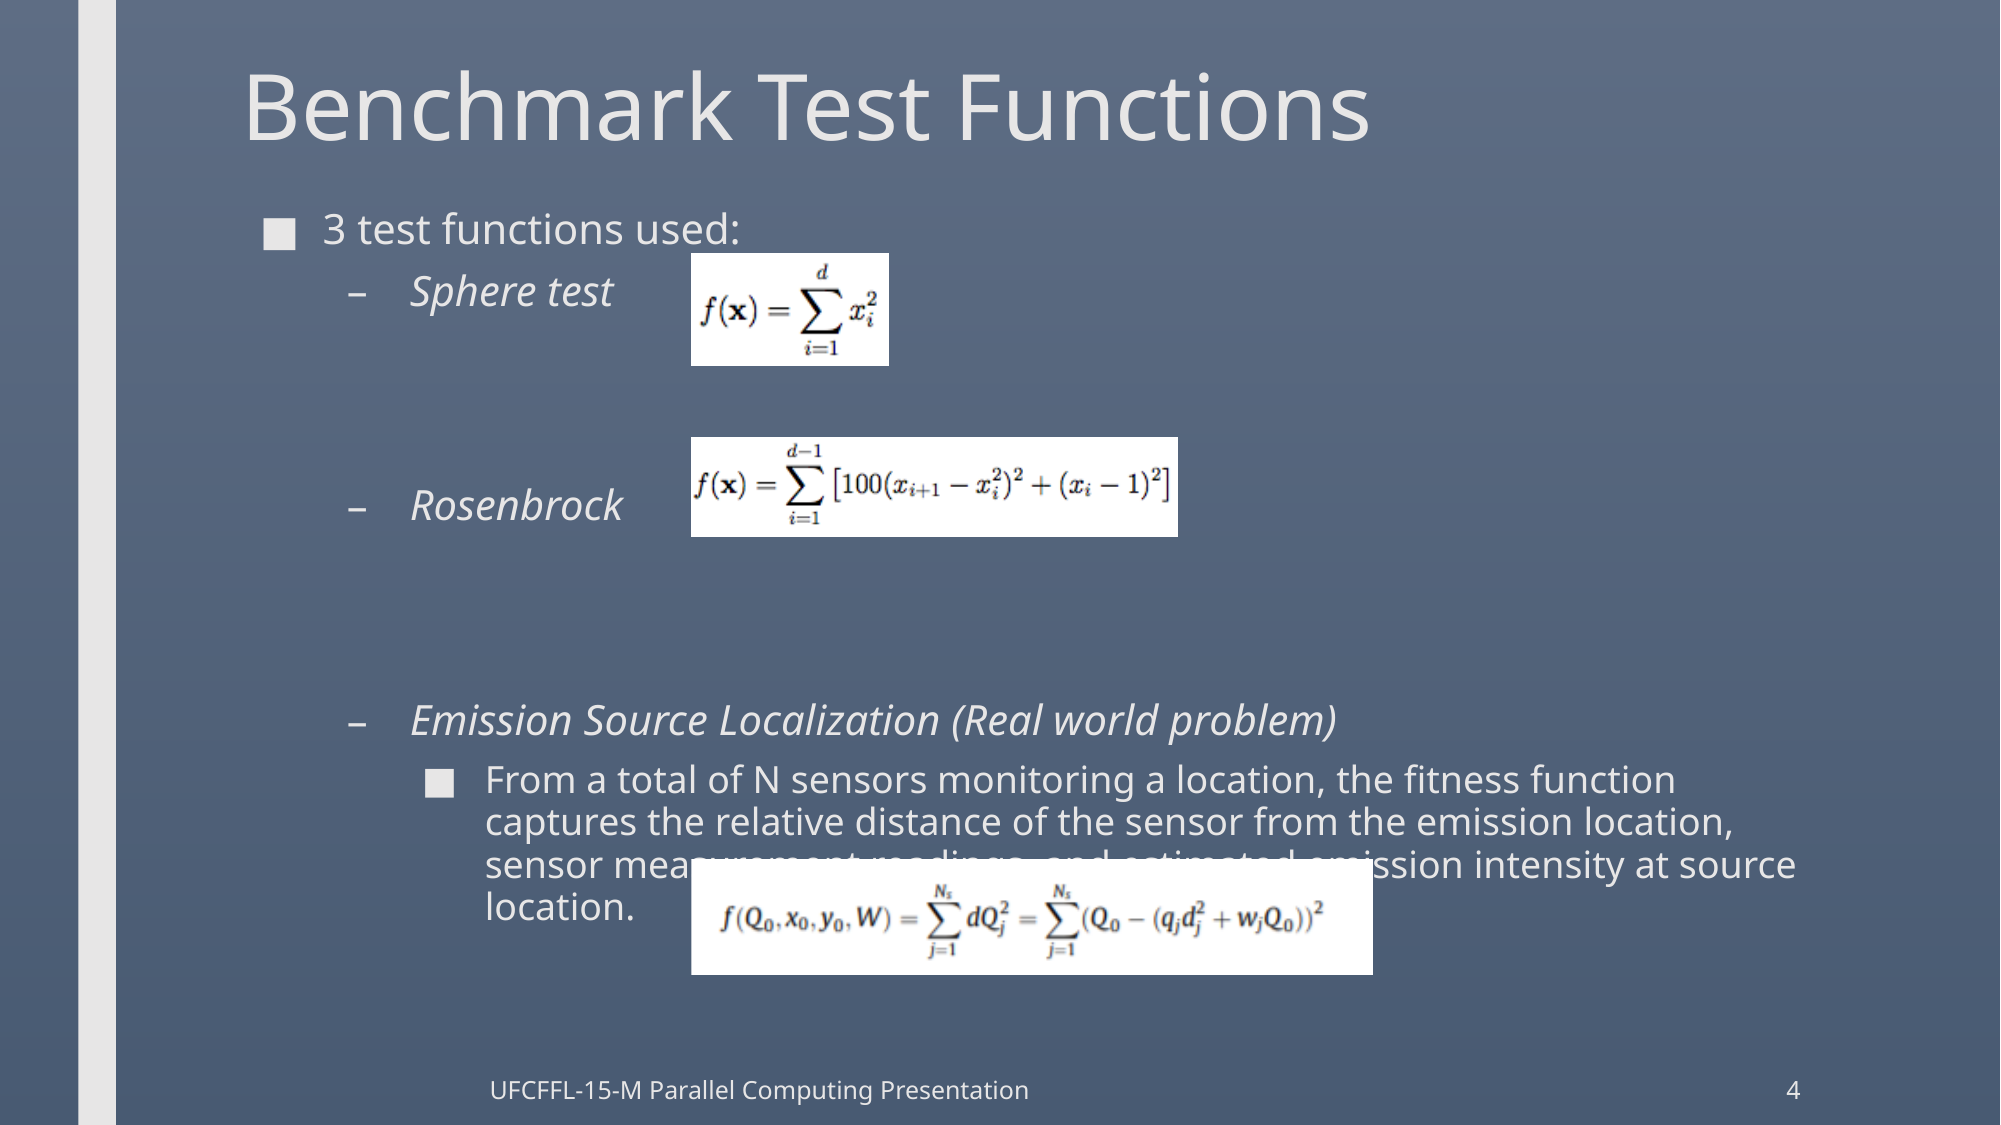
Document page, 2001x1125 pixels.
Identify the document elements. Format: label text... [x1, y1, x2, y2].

title Benchmark Test Functions [226, 54, 1802, 220]
picture [691, 859, 1374, 975]
footer UFCFFL-15-M Parallel Computing Presentation [474, 1058, 1505, 1125]
picture [691, 253, 889, 366]
picture [691, 437, 1178, 538]
list 3 test functions used: Sphere test Rosenbrock Emission Source Localization (Real world problem) From a total of N sensors monitoring a location, the fitness function captures the relative distance of the sensor from the emission location, sensor measurement readings, and estimated emission intensity at source location. [244, 199, 1820, 1018]
slide_number 4 [1553, 1058, 1816, 1125]
